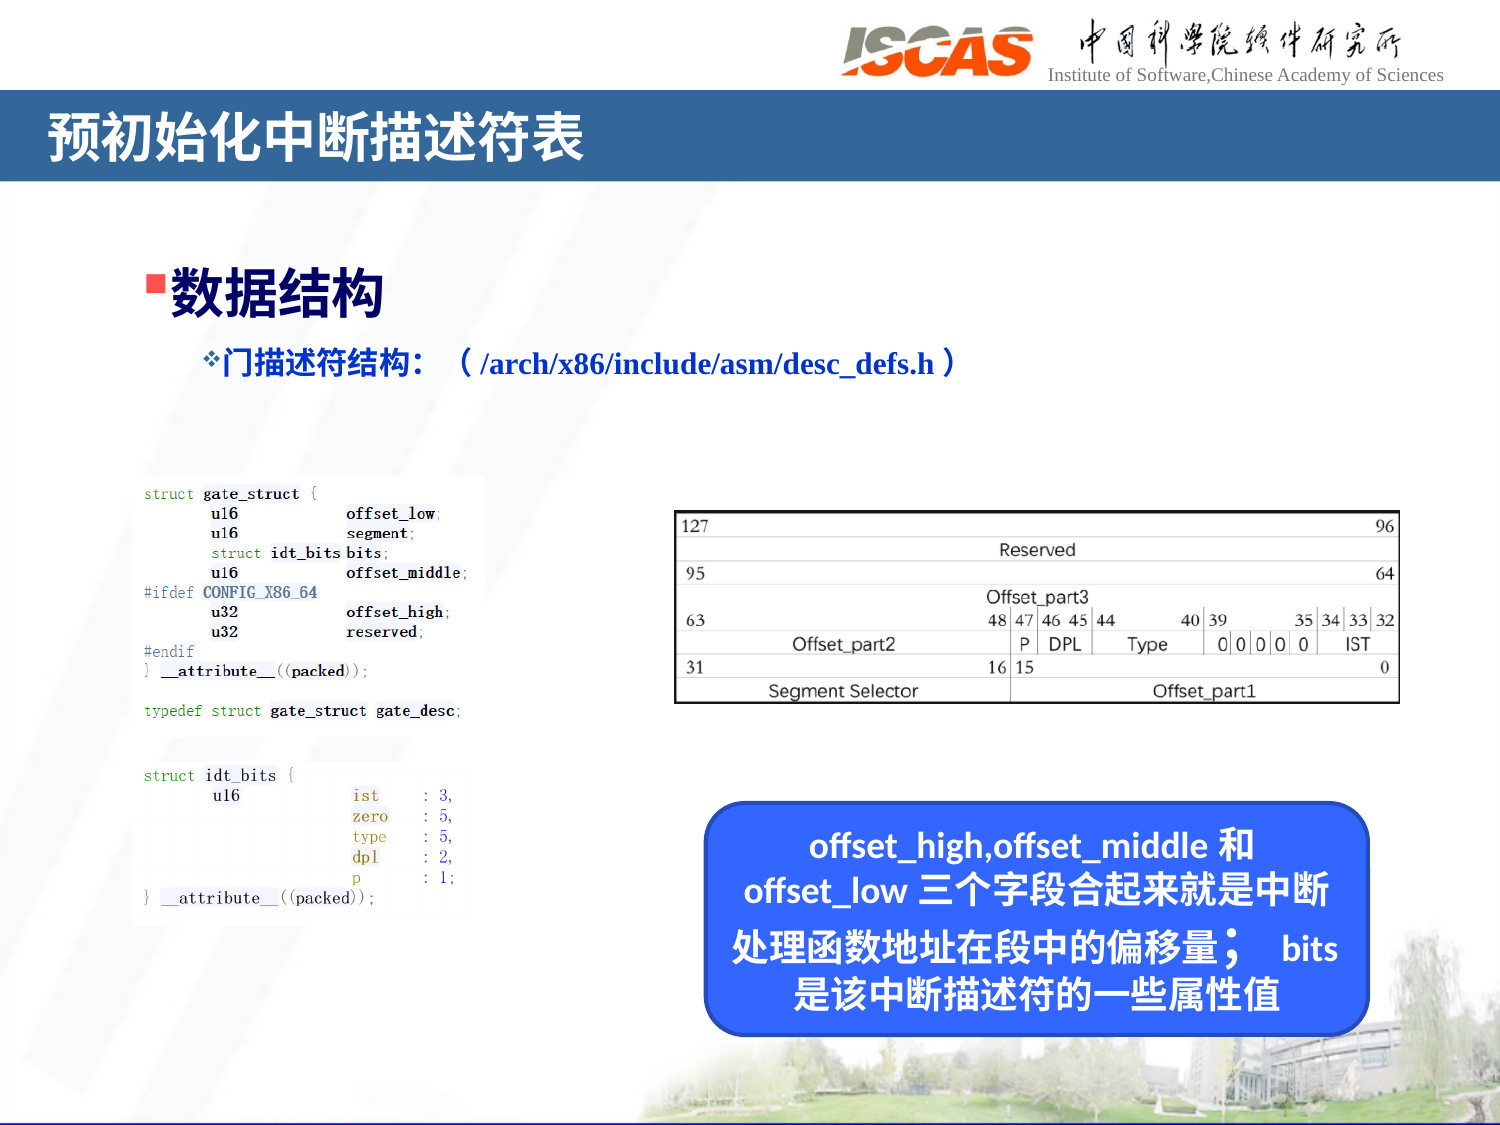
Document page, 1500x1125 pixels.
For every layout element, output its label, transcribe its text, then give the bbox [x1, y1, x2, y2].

text_box offset_high,offset_middle和offset_low三个字段合起来就是中断处理函数地址在段中的偏移量；bits是该中断描述符的一些属性值 [703, 800, 1371, 1038]
title 预初始化中断描述符表 [0, 89, 1500, 182]
picture [0, 182, 1500, 1125]
picture [837, 18, 1045, 87]
list 数据结构 门描述符结构：（/arch/x86/include/asm/desc_defs.h） [73, 219, 1427, 1024]
picture [1077, 15, 1402, 71]
